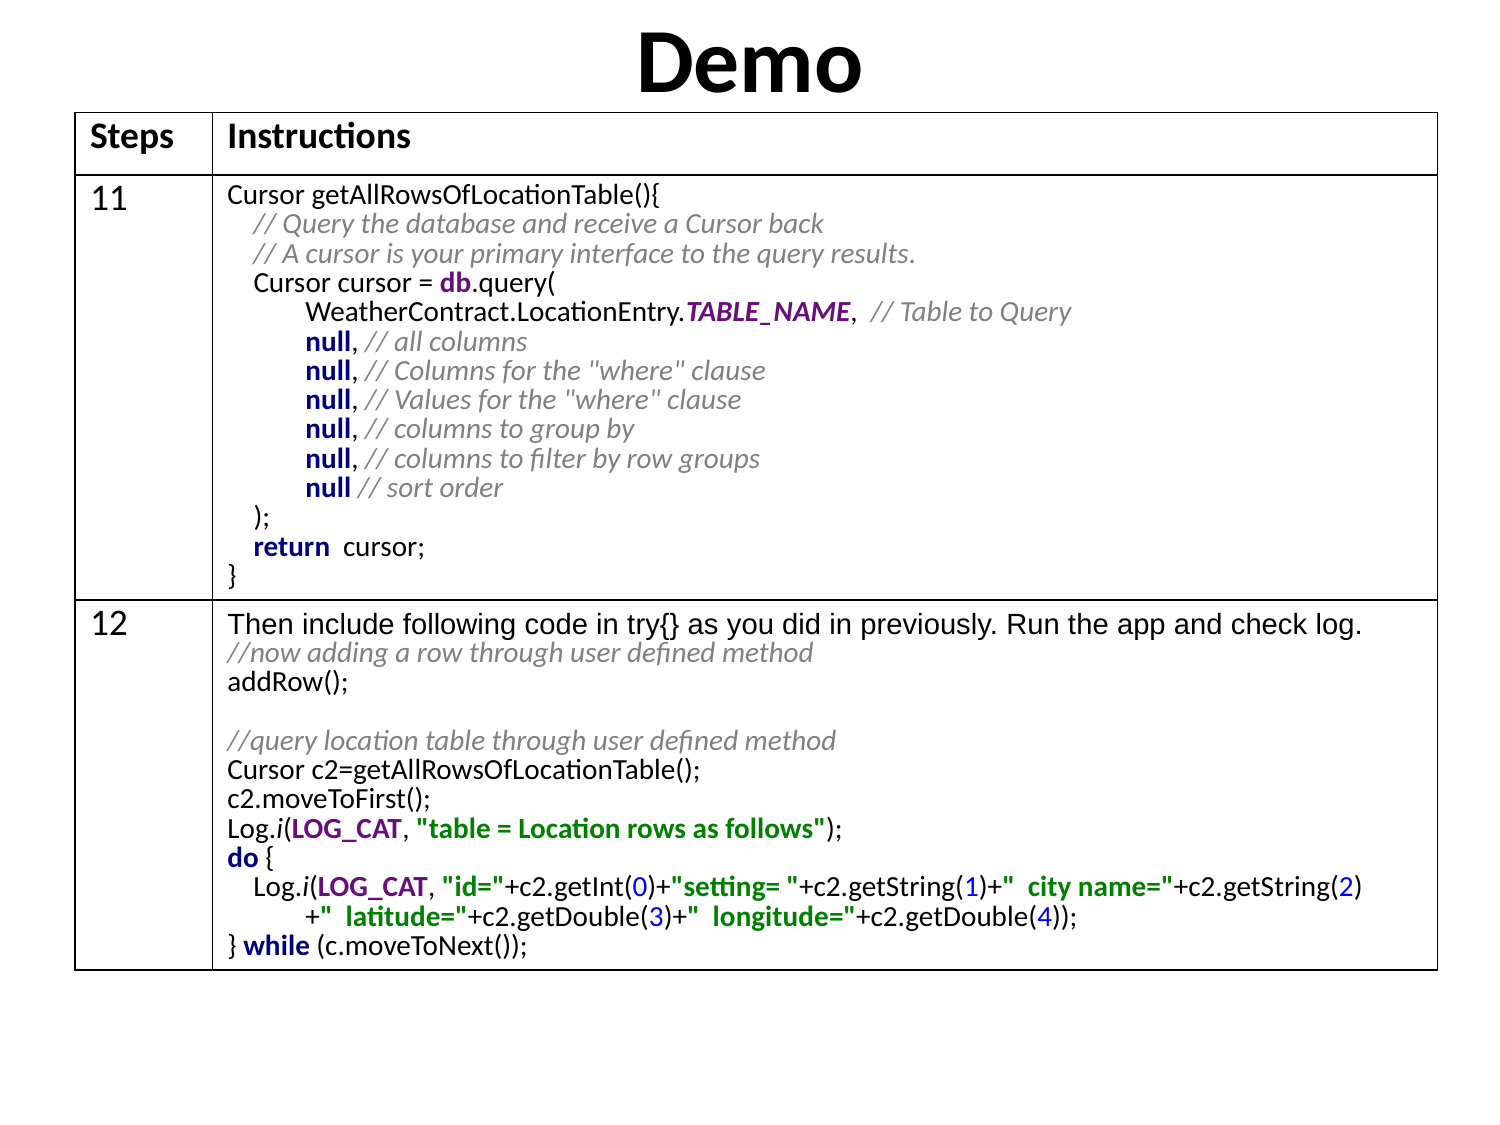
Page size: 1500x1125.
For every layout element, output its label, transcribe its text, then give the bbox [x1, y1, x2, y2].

title Demo [75, 0, 1425, 112]
table_header Steps [76, 113, 212, 174]
table_cell Then include following code in try{} as you did in previously. Run the app and check log. //now adding a row through user defined method addRow(); //query location table through user defined method Cursor c2=getAllRowsOfLocationTable(); c2.moveToFirst(); Log.i(LOG_CAT, "table = Location rows as follows"); do { Log.i(LOG_CAT, "id="+c2.getInt(0)+"setting= "+c2.getString(1)+" city name="+c2.getString(2) +" latitude="+c2.getDouble(3)+" longitude="+c2.getDouble(4)); } while (c.moveToNext()); [213, 601, 1437, 969]
table_cell Cursor getAllRowsOfLocationTable(){ // Query the database and receive a Cursor back // A cursor is your primary interface to the query results. Cursor cursor = db.query( WeatherContract.LocationEntry.TABLE_NAME, // Table to Query null, // all columns null, // Columns for the "where" clause null, // Values for the "where" clause null, // columns to group by null, // columns to filter by row groups null // sort order ); return cursor; } [213, 176, 1437, 599]
table_cell 11 [76, 176, 212, 599]
table_cell 12 [76, 601, 212, 969]
table_header Instructions [213, 113, 1437, 174]
